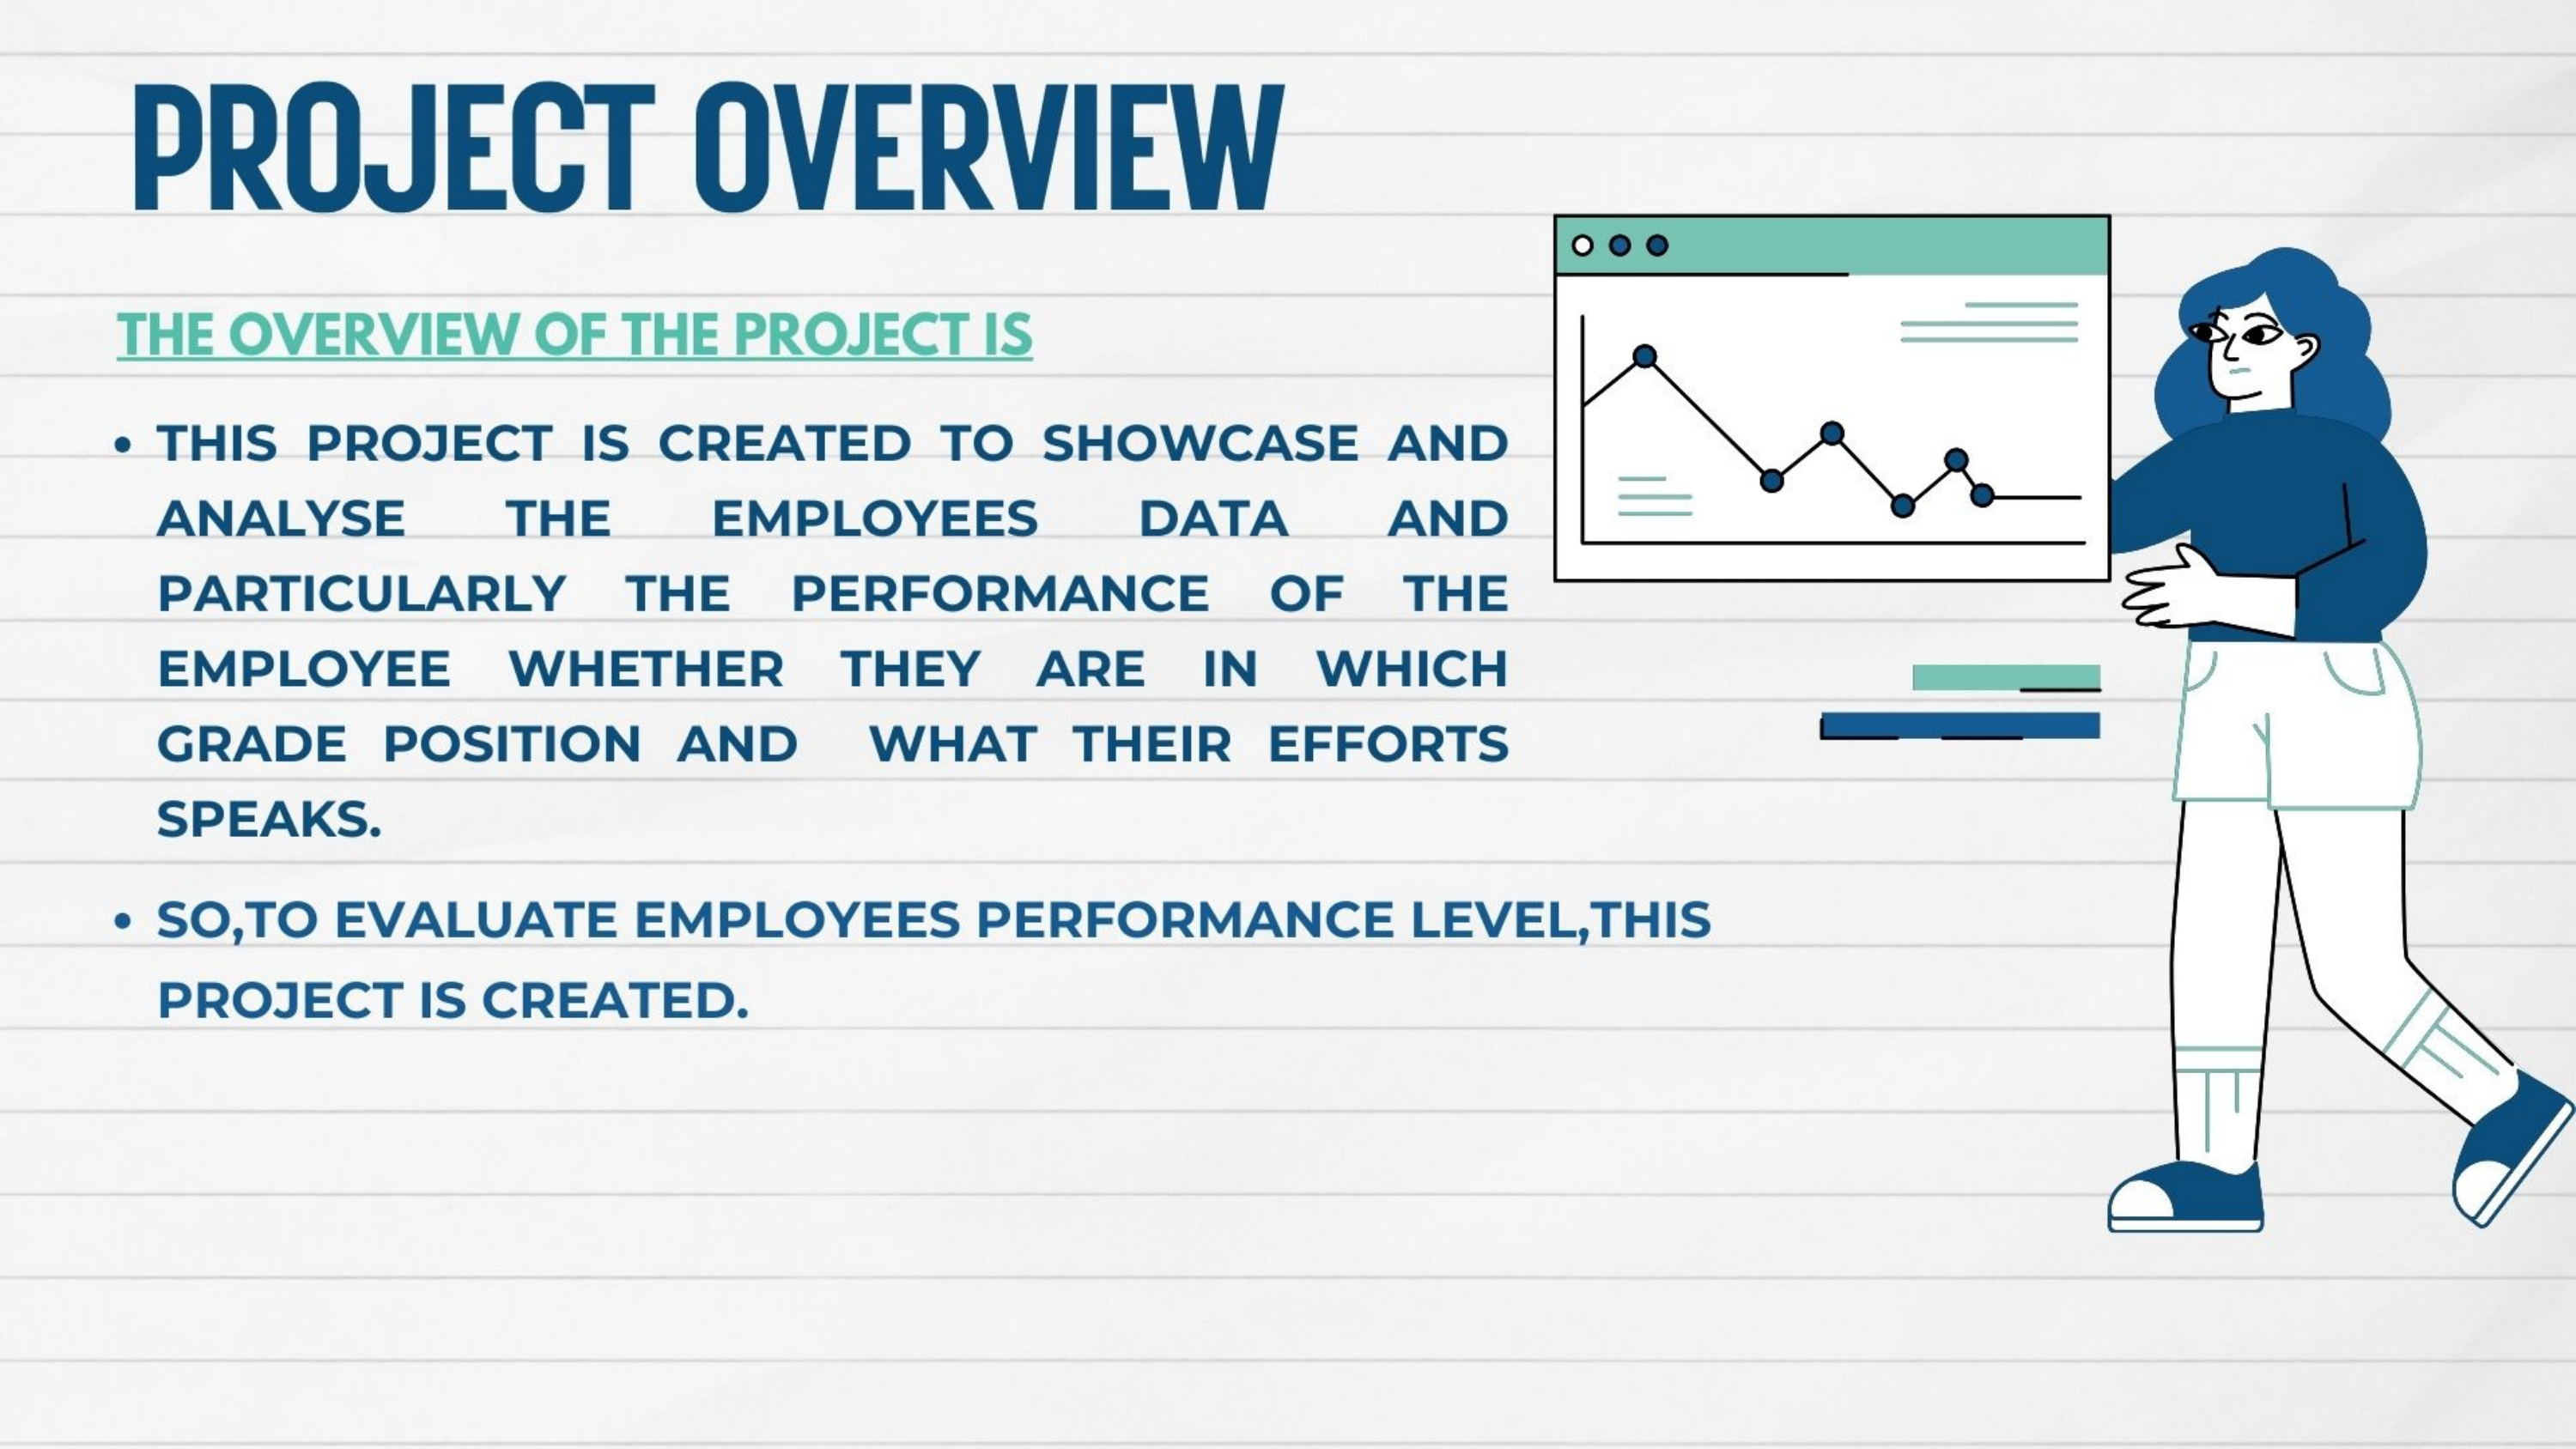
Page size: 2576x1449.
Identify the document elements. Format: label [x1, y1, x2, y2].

text_box [0, 0, 2576, 1449]
